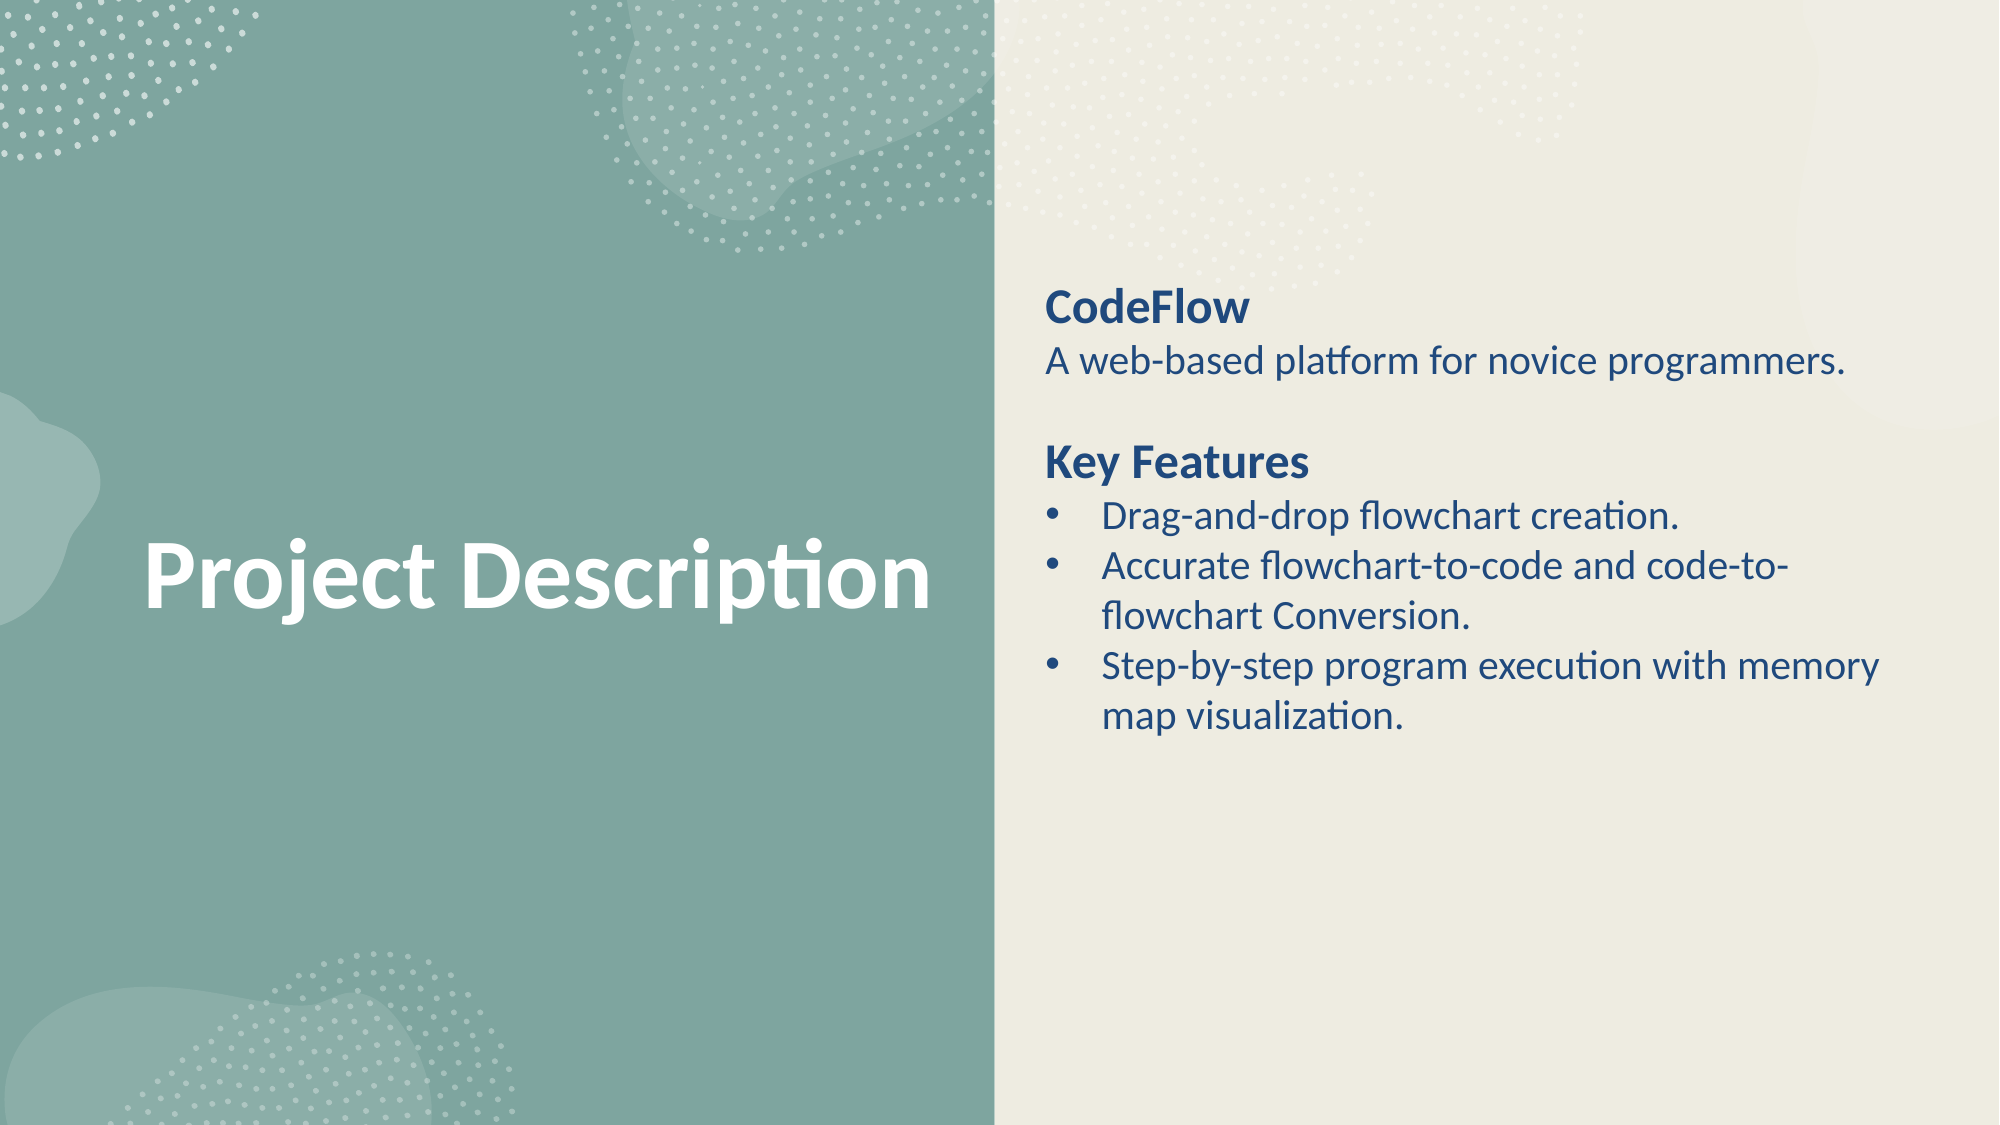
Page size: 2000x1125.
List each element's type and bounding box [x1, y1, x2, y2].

text_box [0, 0, 2000, 1125]
